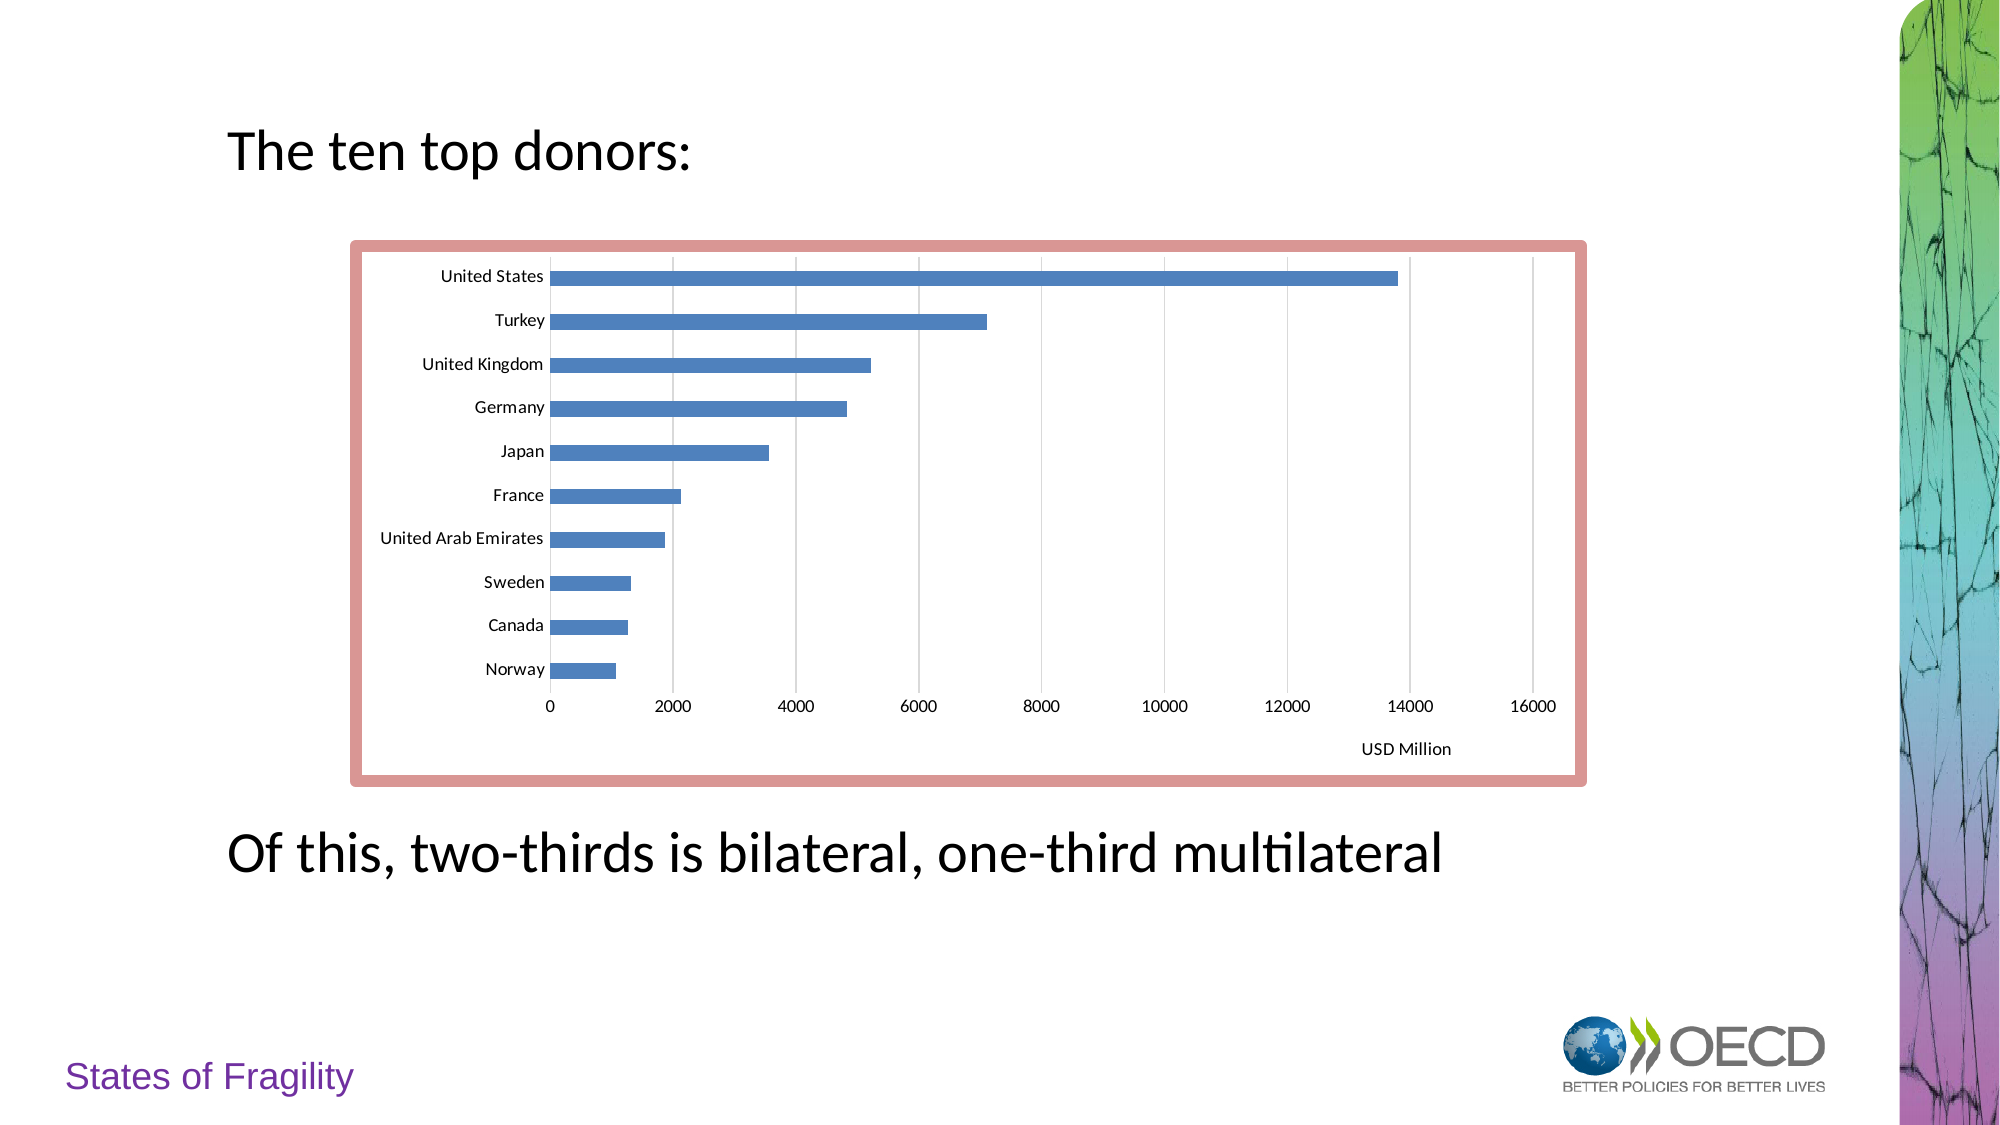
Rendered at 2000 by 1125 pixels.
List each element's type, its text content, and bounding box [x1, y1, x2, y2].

chart [349, 239, 1588, 788]
picture [1899, 0, 2000, 1125]
title States of Fragility [49, 929, 1850, 1105]
list The ten top donors: Of this, two-thirds is bilateral, one-third multilateral [212, 112, 1900, 900]
